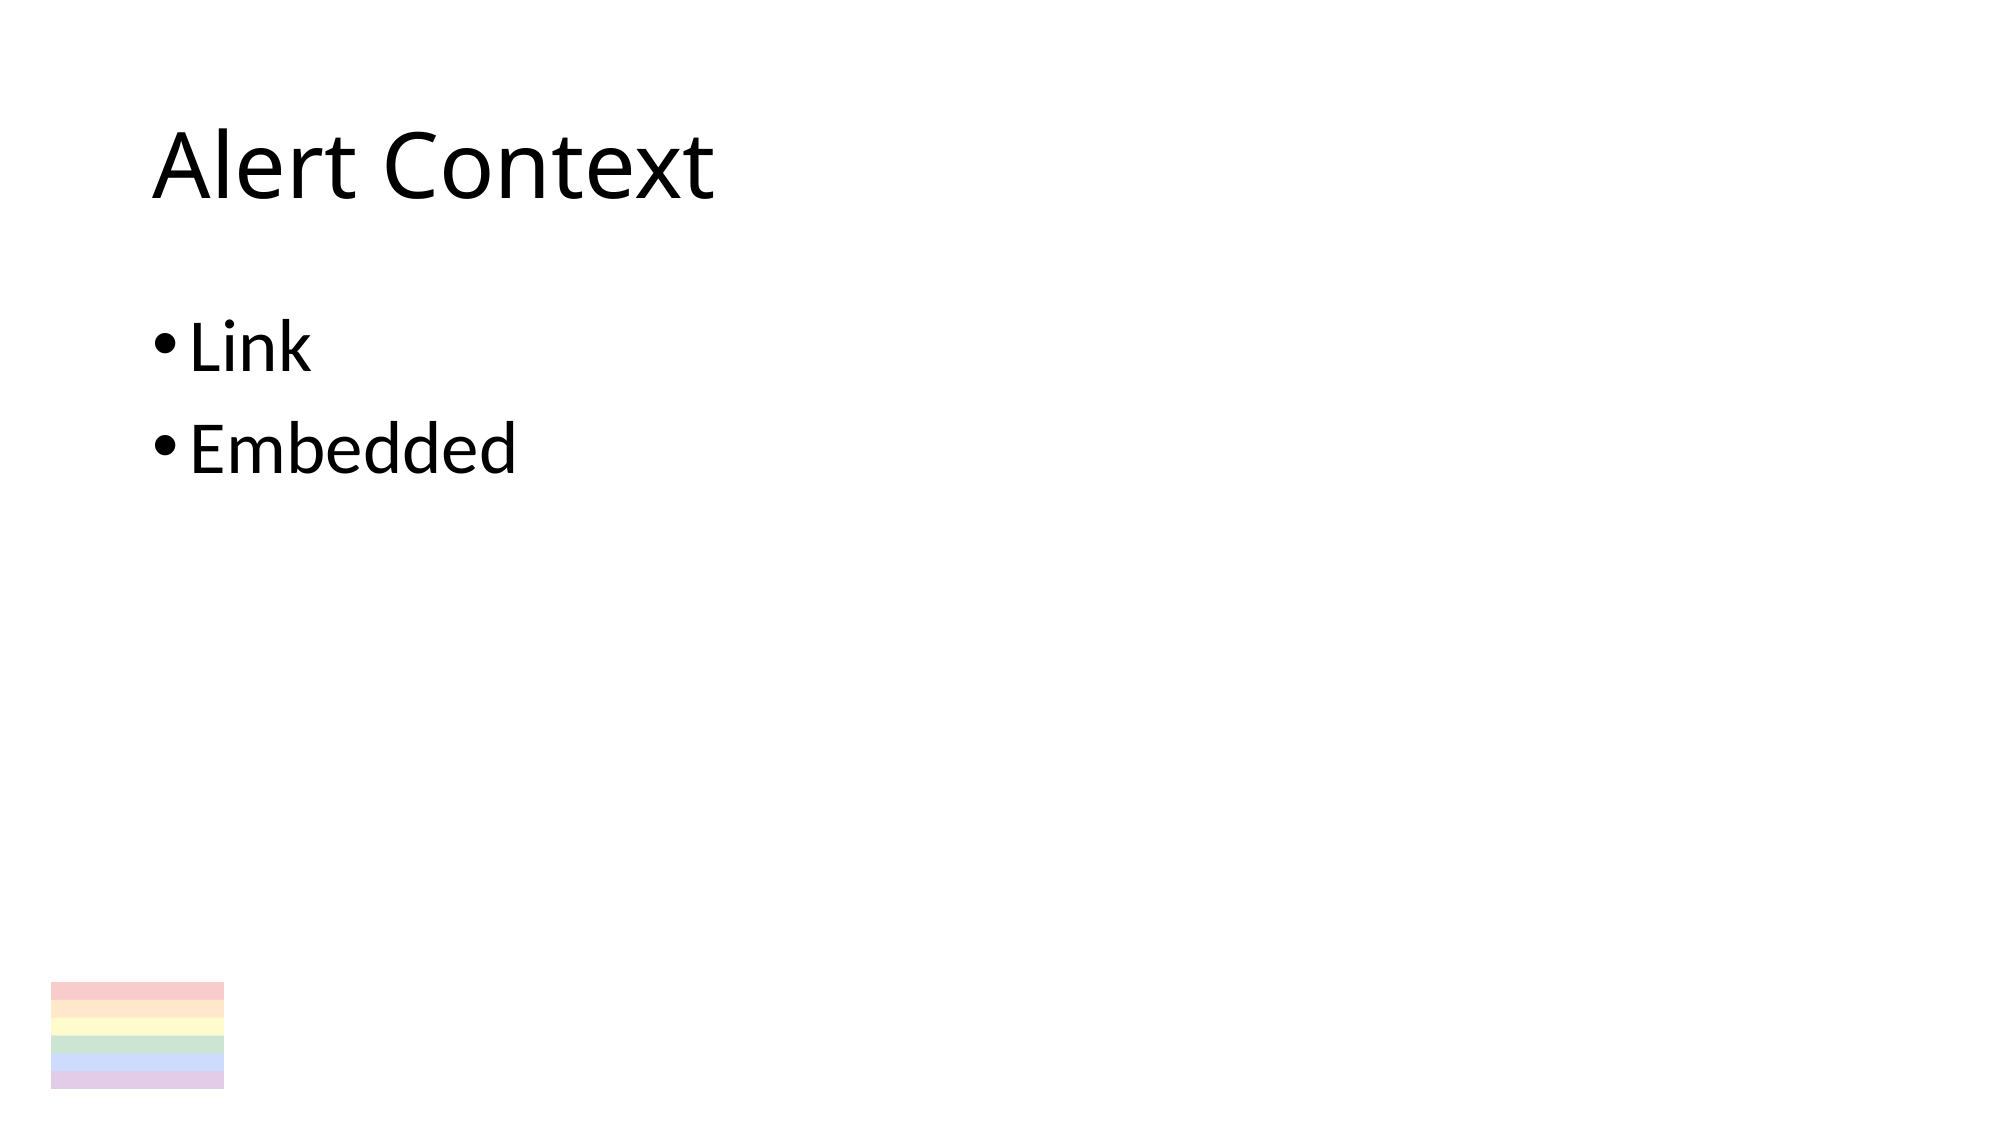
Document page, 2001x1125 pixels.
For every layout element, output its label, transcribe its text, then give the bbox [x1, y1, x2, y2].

list Link Embedded [137, 299, 1863, 1014]
title Alert Context [137, 59, 1863, 278]
picture [51, 982, 224, 1089]
